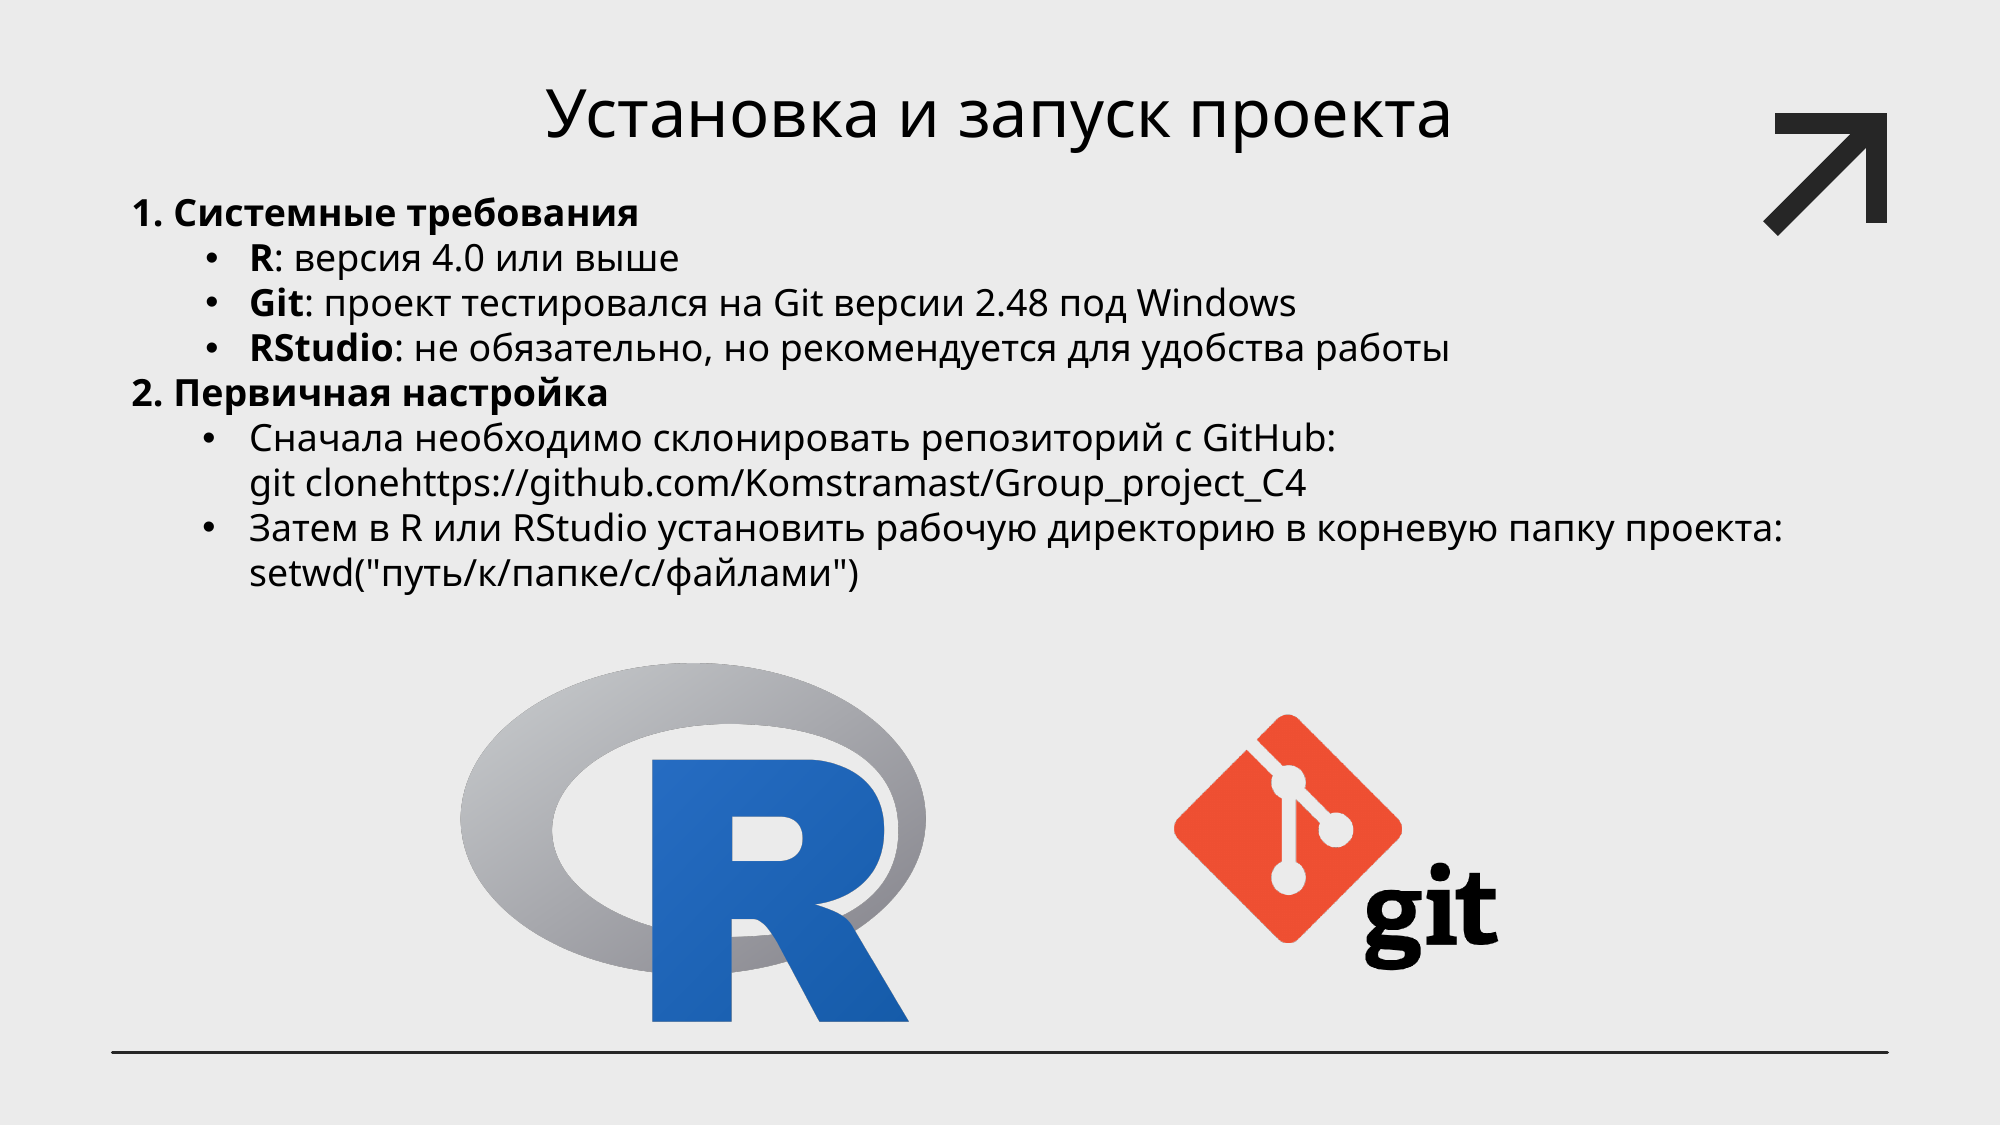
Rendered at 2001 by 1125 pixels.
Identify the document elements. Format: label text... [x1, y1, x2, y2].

text_box 1. Системные требования R: версия 4.0 или выше Git: проект тестировался на Git версии 2.48 под Windows RStudio: не обязательно, но рекомендуется для удобства работы 2. Первичная настройка Сначала необходимо склонировать репозиторий с GitHub: git clonehttps://github.com/Komstramast/Group_project_C4 Затем в R или RStudio установить рабочую директорию в корневую папку проекта: setwd("путь/к/папке/с/файлами") [116, 182, 1892, 602]
text_box Установка и запуск проекта [499, 63, 1501, 159]
picture [459, 660, 928, 1024]
picture [1072, 608, 1540, 1076]
